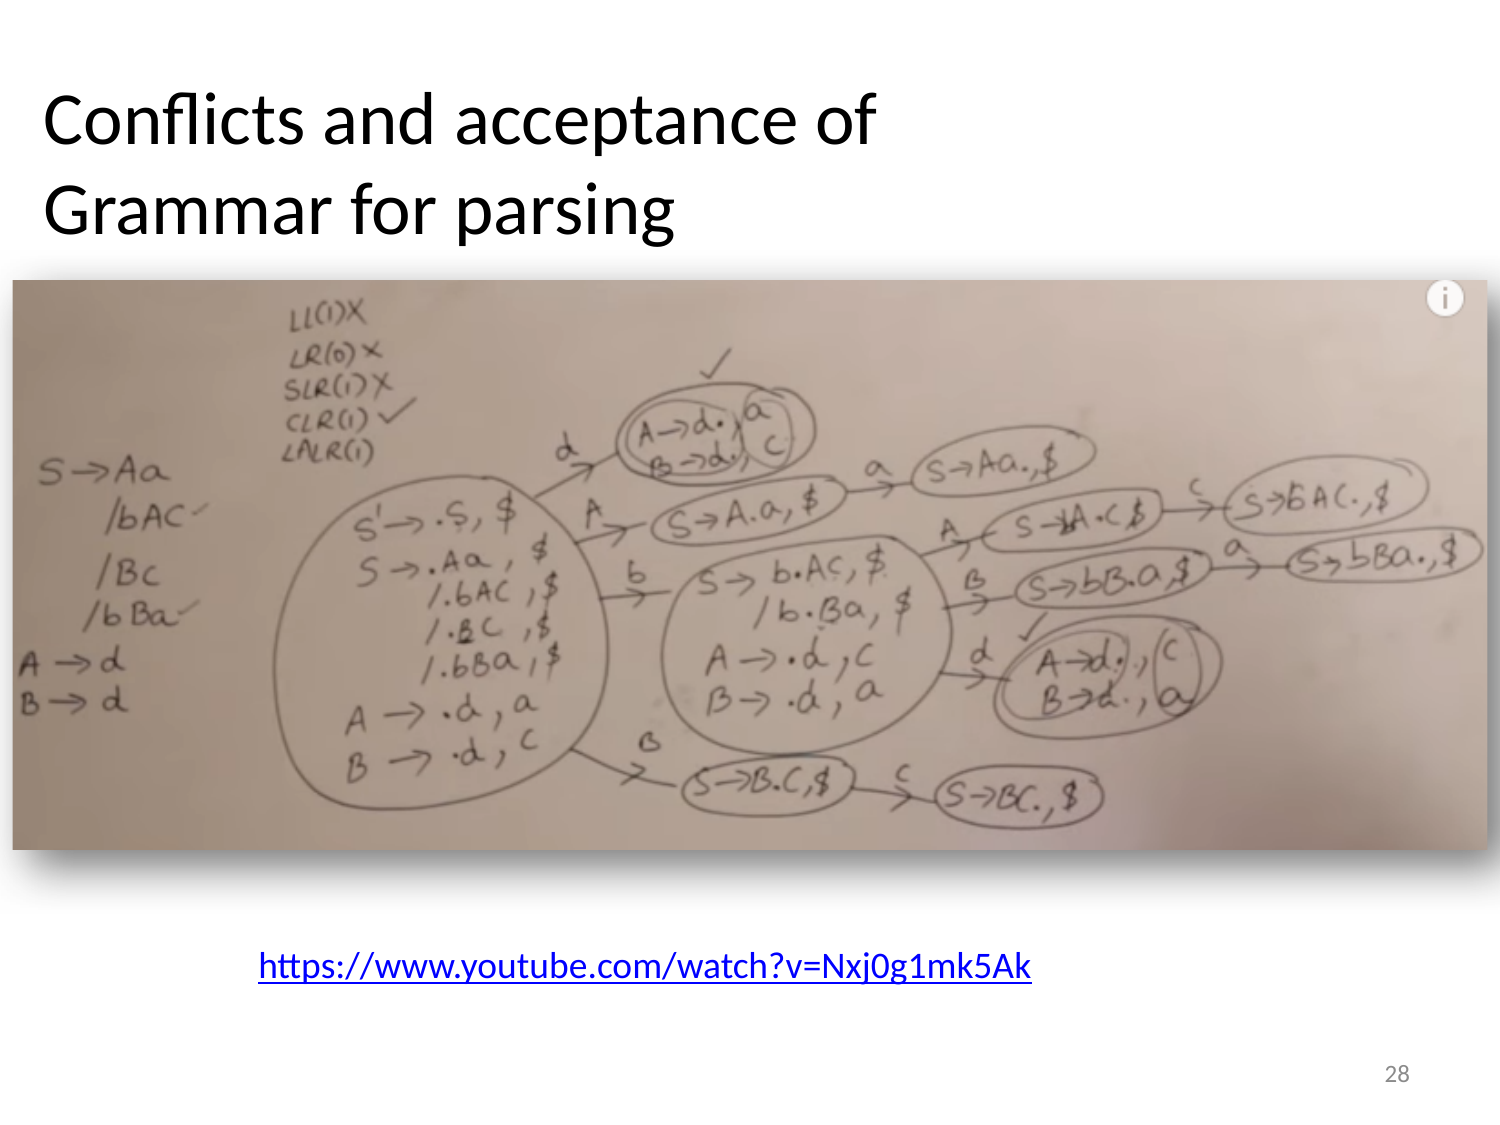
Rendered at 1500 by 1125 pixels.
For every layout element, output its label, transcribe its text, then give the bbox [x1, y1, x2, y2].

picture [12, 280, 1488, 851]
text_box Conflicts and acceptance of Grammar for parsing [29, 62, 911, 258]
text_box https://www.youtube.com/watch?v=Nxj0g1mk5Ak [243, 934, 1244, 1084]
slide_number 28 [1074, 1042, 1425, 1103]
